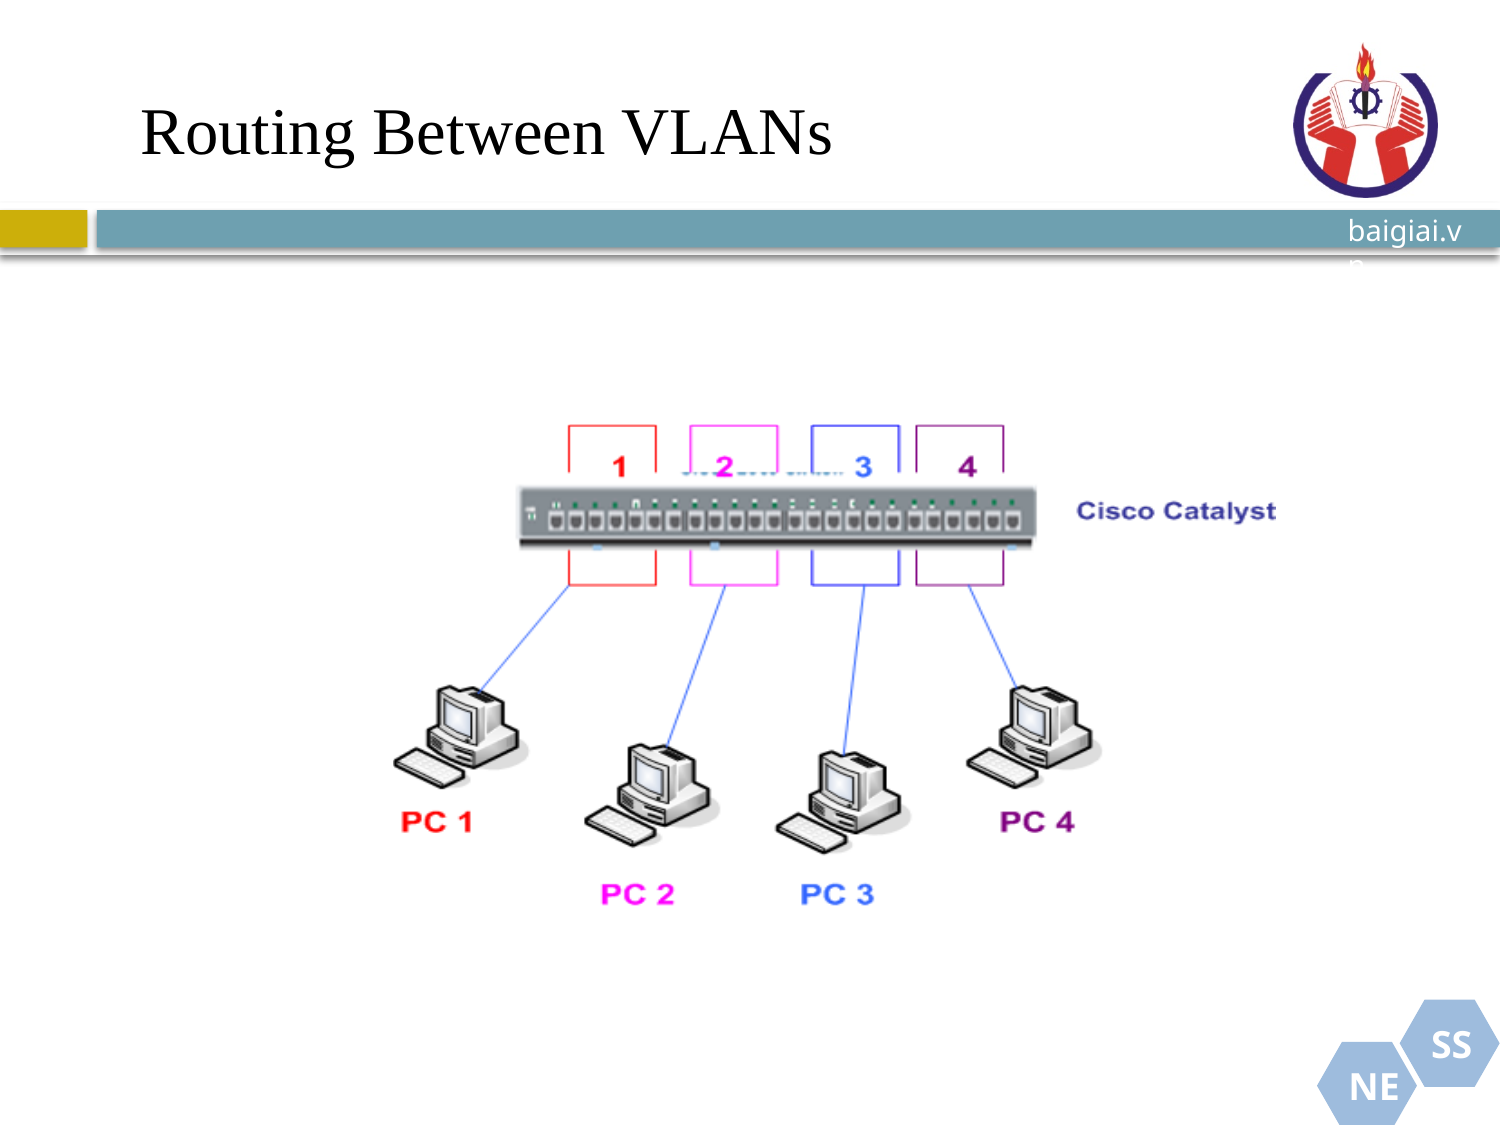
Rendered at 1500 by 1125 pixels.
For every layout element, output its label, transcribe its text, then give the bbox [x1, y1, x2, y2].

picture [1293, 42, 1438, 198]
title Routing Between VLANs [125, 37, 1377, 175]
picture [393, 424, 1276, 913]
